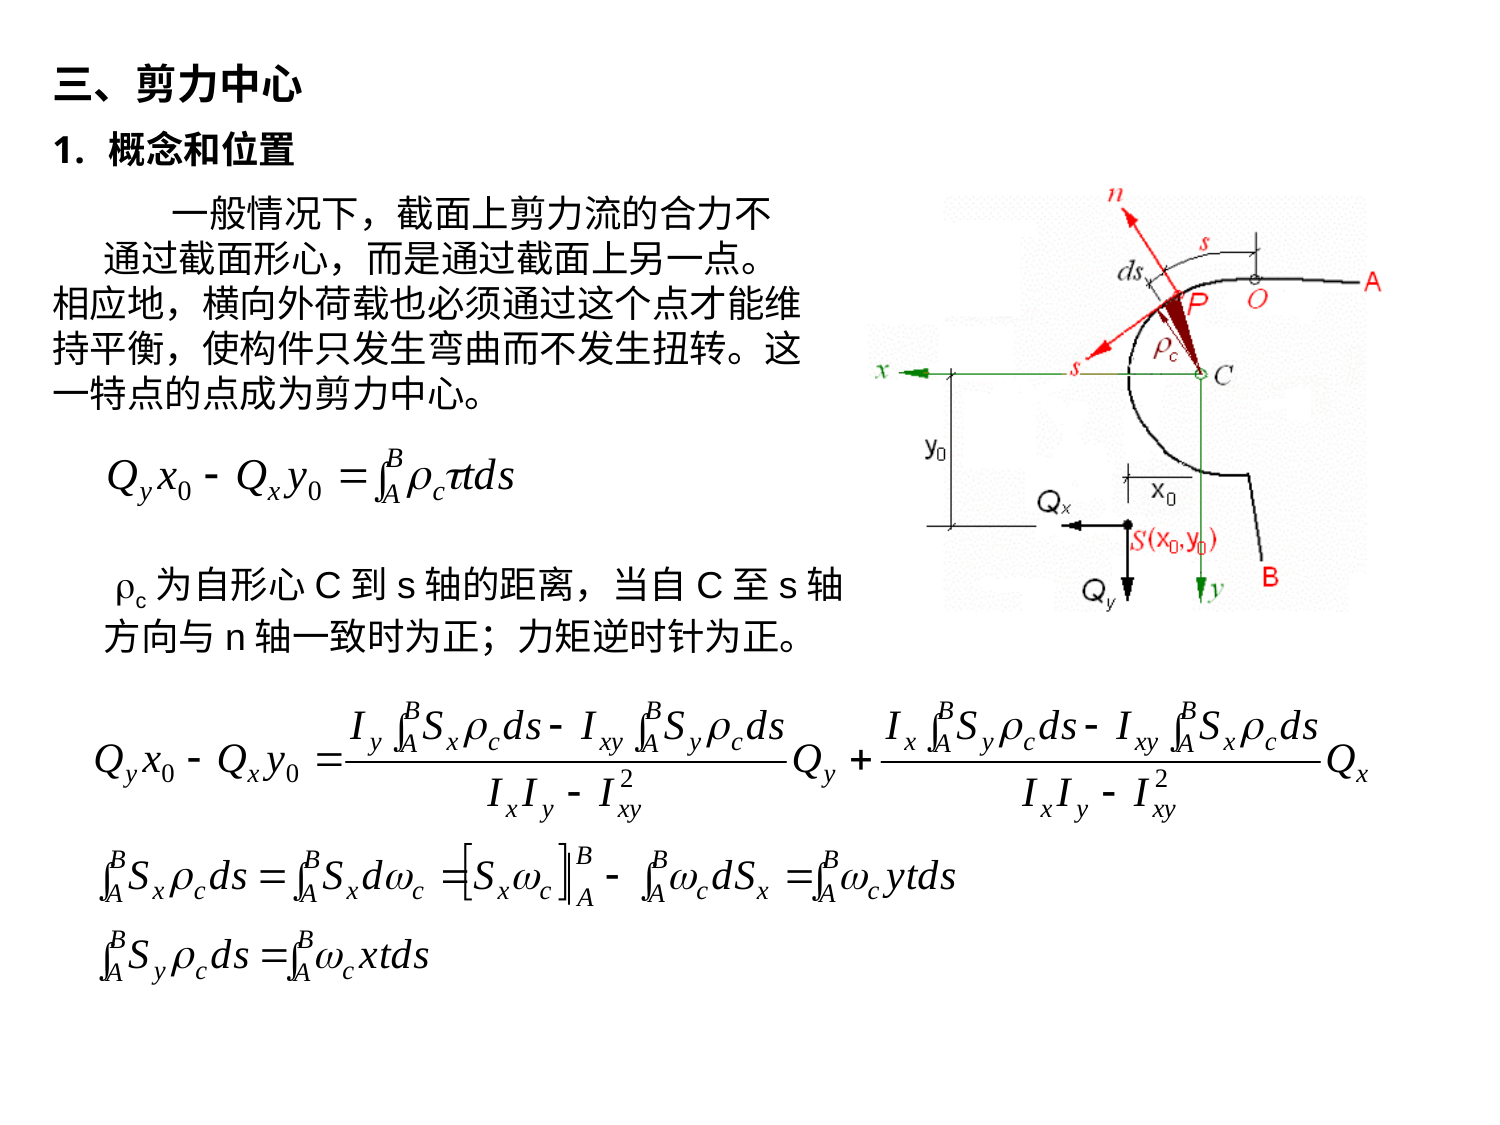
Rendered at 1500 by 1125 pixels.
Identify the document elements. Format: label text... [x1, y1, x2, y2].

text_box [87, 687, 1376, 997]
text_box 三、剪力中心 概念和位置 一般情况下，截面上剪力流的合力不 通过截面形心，而是通过截面上另一点。 相应地，横向外荷载也必须通过这个点才能维 持平衡，使构件只发生弯曲而不发生扭转。这 一特点的点成为剪力中心。 c为自形心C到s轴的距离，当自C至s轴 方向与n轴一致时为正；力矩逆时针为正。 [37, 50, 1475, 665]
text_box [99, 437, 524, 518]
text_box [862, 187, 1401, 629]
